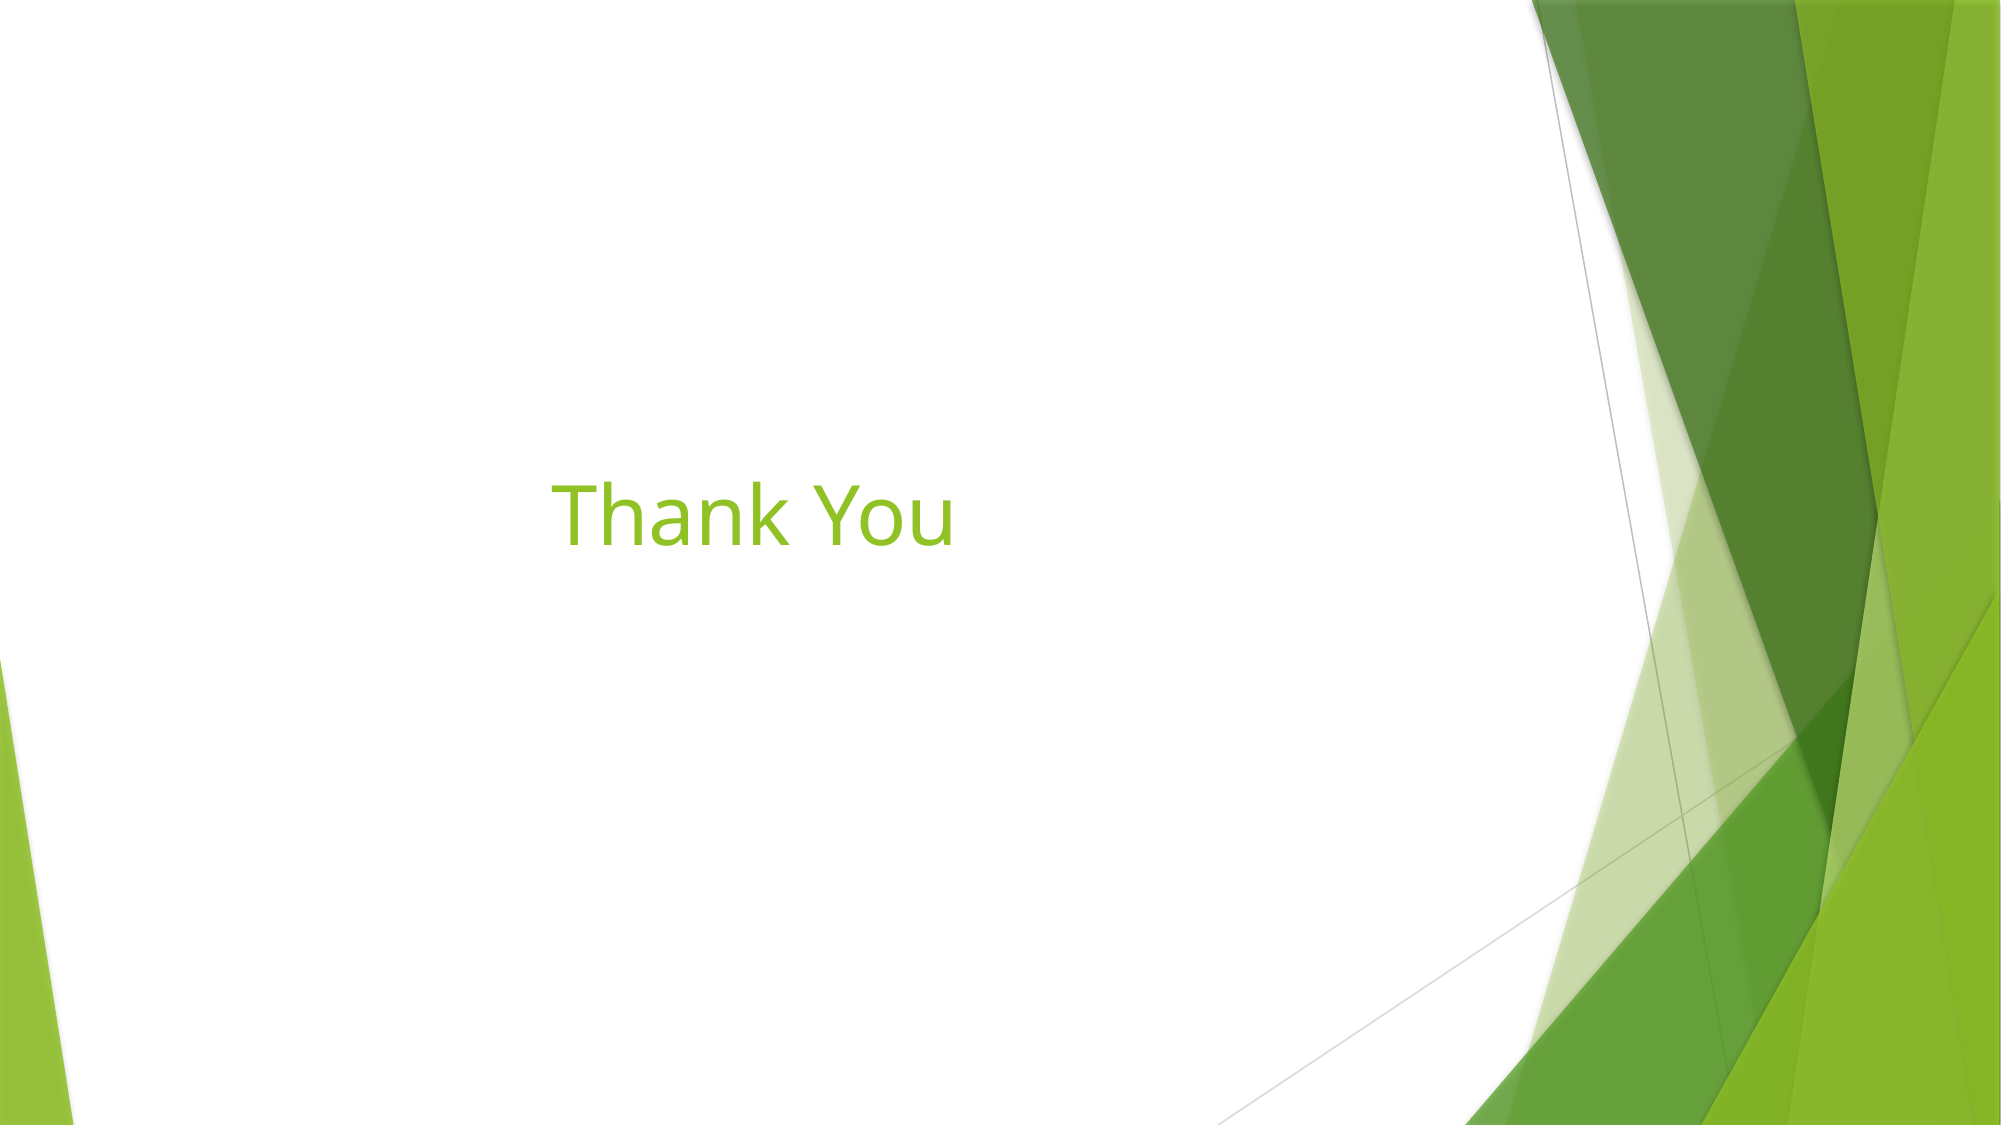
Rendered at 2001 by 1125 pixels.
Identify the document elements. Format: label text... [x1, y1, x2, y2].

title Thank You [165, 454, 1576, 671]
